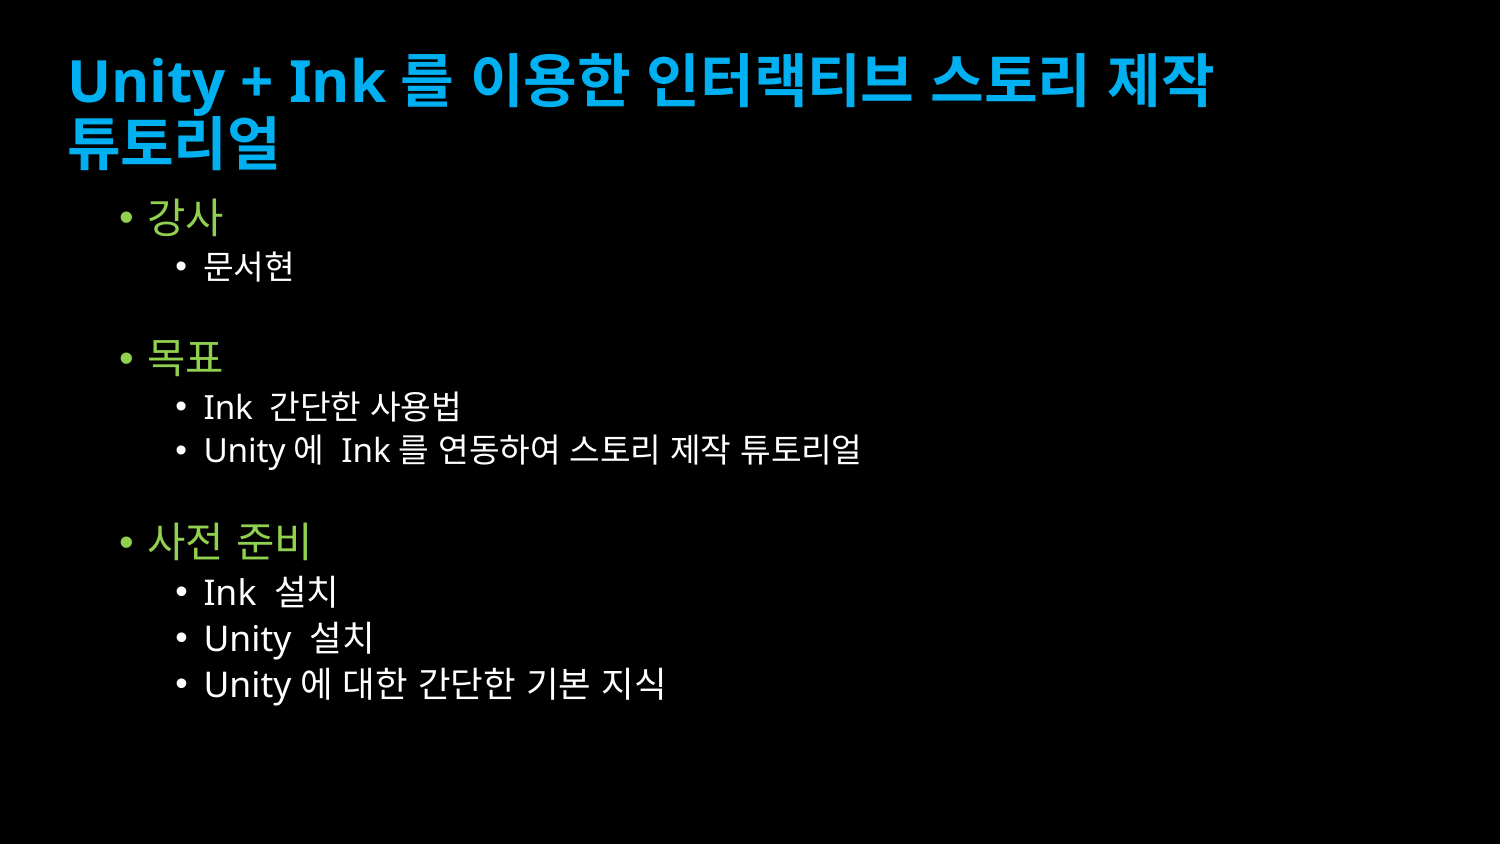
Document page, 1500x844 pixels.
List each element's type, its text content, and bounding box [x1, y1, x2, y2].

title Unity + Ink를 이용한 인터랙티브 스토리 제작 튜토리얼 [52, 49, 1448, 181]
list 강사 문서현 목표 Ink 간단한 사용법 Unity에 Ink를 연동하여 스토리 제작 튜토리얼 사전 준비 Ink 설치 Unity 설치 Unity에 대한 간단한 기본 지식 [104, 190, 1302, 772]
